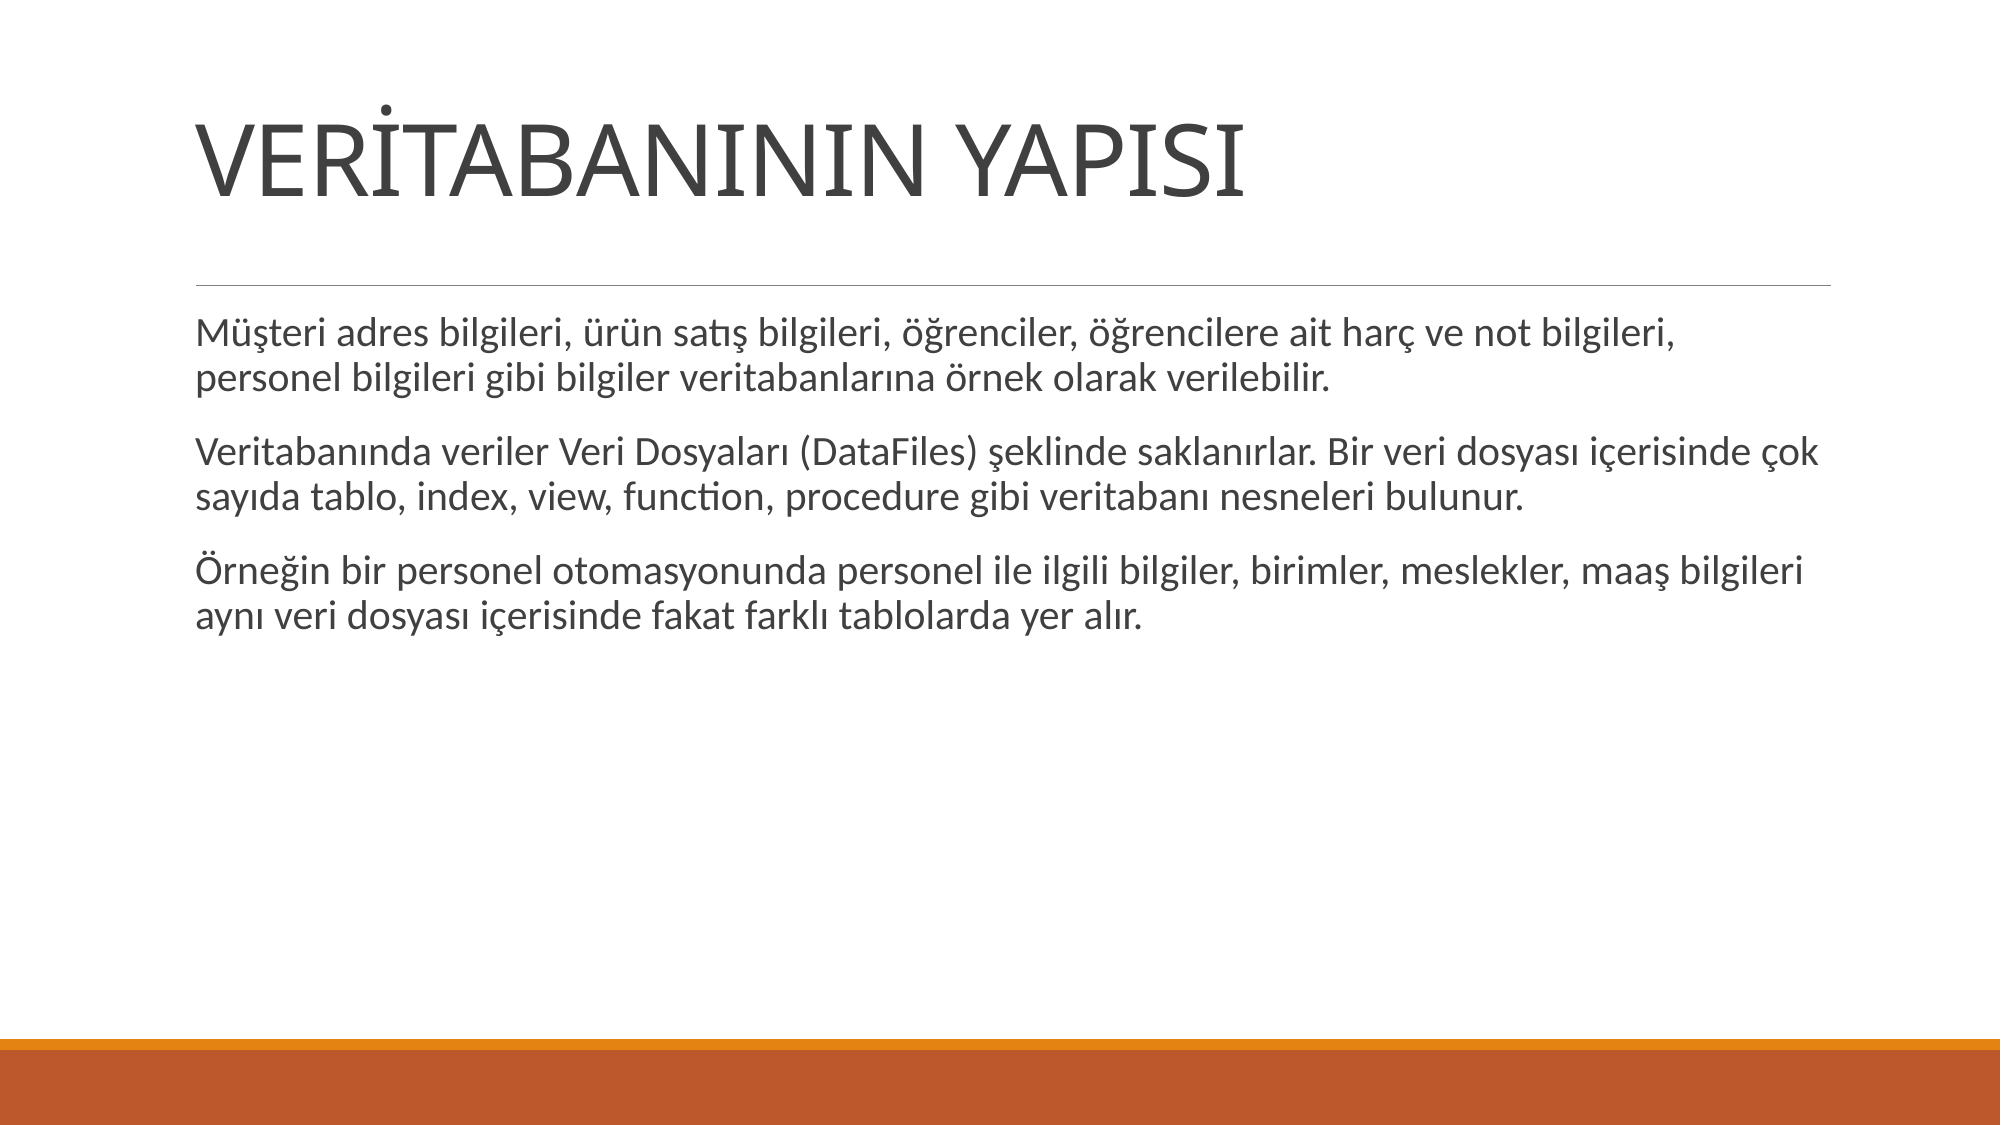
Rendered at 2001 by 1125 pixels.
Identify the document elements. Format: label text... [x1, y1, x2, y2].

list Müşteri adres bilgileri, ürün satış bilgileri, öğrenciler, öğrencilere ait harç ve not bilgileri, personel bilgileri gibi bilgiler veritabanlarına örnek olarak verilebilir. Veritabanında veriler Veri Dosyaları (DataFiles) şeklinde saklanırlar. Bir veri dosyası içerisinde çok sayıda tablo, index, view, function, procedure gibi veritabanı nesneleri bulunur. Örneğin bir personel otomasyonunda personel ile ilgili bilgiler, birimler, meslekler, maaş bilgileri aynı veri dosyası içerisinde fakat farklı tablolarda yer alır. [180, 302, 1830, 963]
title VERİTABANININ YAPISI [180, 47, 1830, 285]
